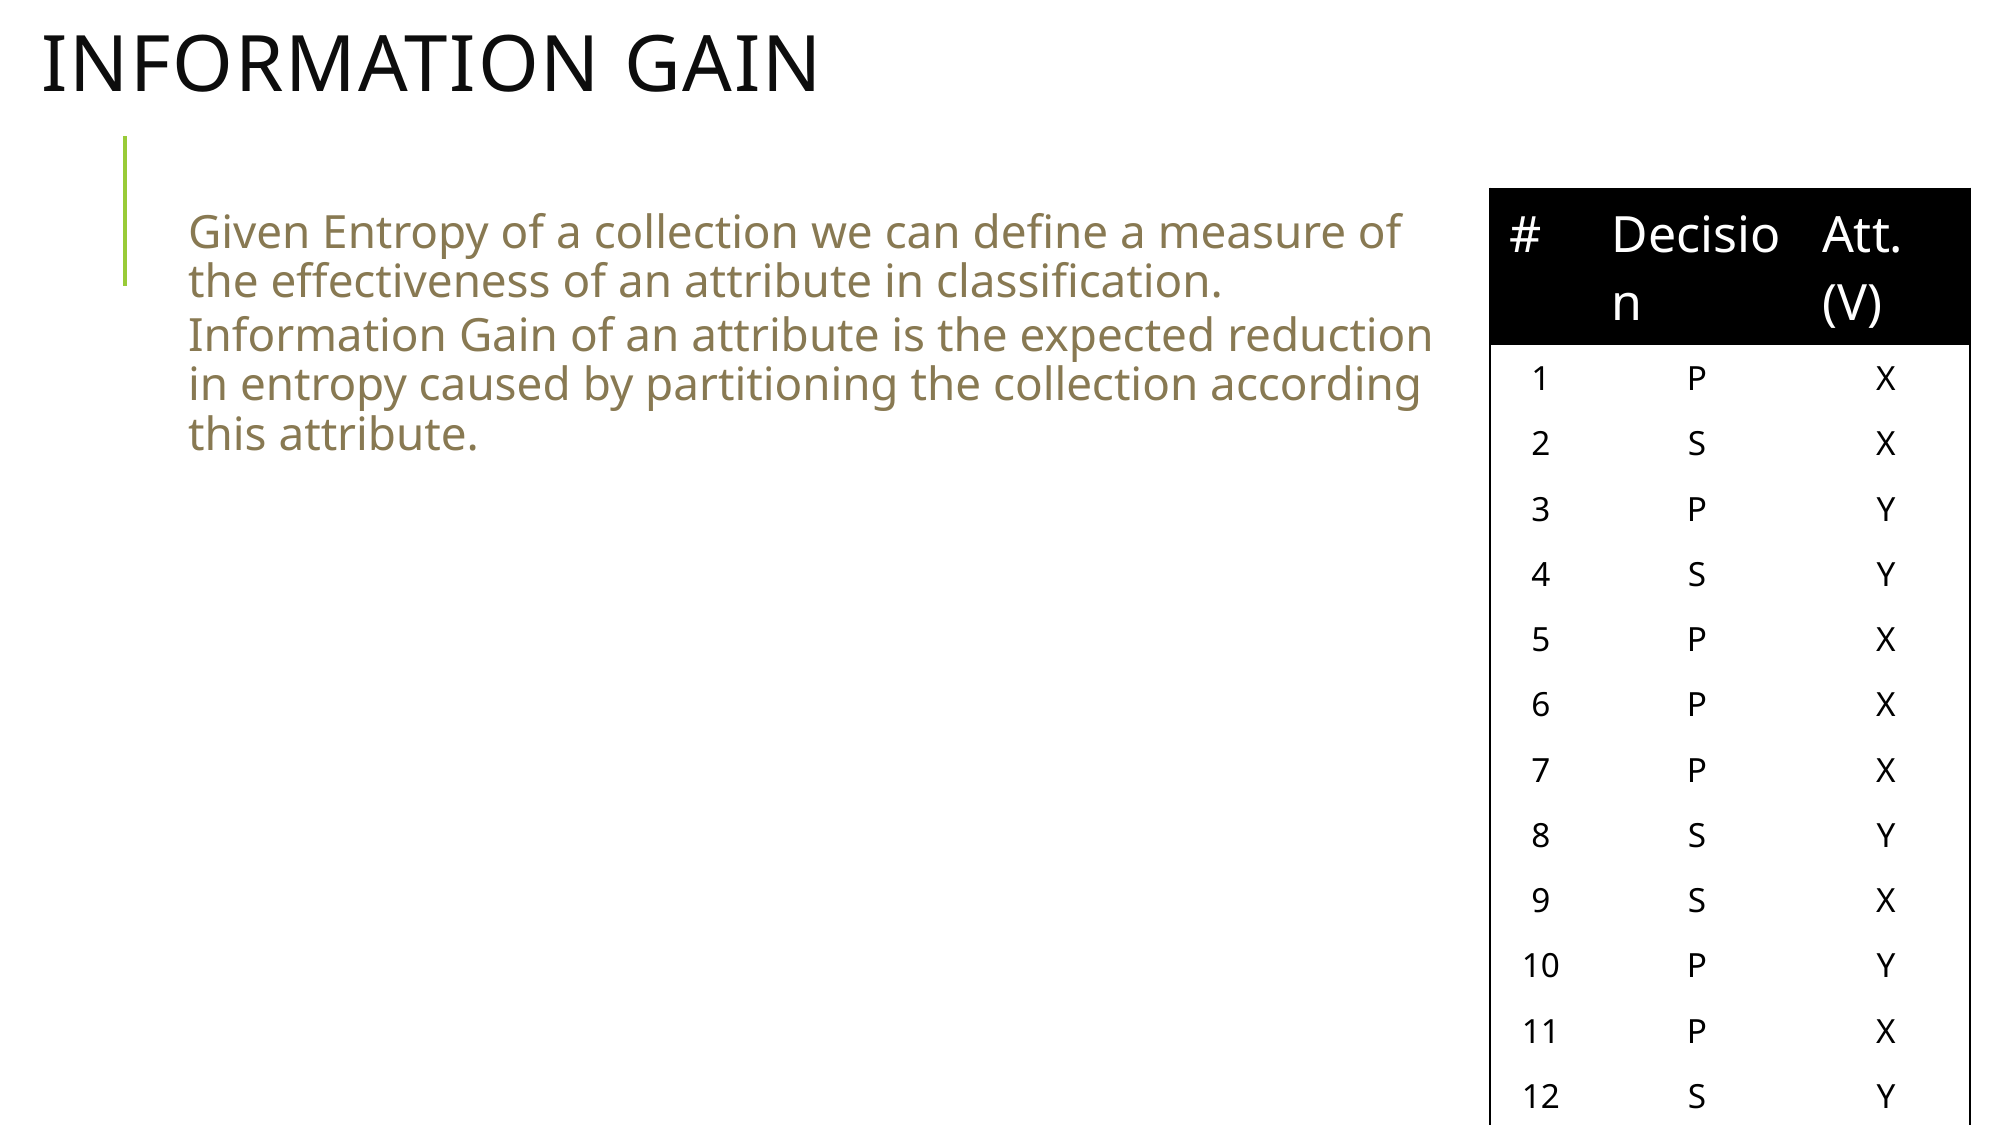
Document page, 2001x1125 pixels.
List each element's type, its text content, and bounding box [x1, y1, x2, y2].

table_cell P [1592, 606, 1802, 671]
table_cell 4 [1491, 541, 1592, 606]
table_cell 6 [1491, 671, 1592, 737]
table_cell X [1802, 410, 1969, 476]
table_cell 9 [1491, 867, 1592, 932]
table_cell Y [1802, 1063, 1969, 1125]
table_header Decision [1592, 190, 1802, 345]
table_cell Y [1802, 932, 1969, 998]
table_cell P [1592, 737, 1802, 802]
table_cell S [1592, 802, 1802, 867]
table_cell P [1592, 932, 1802, 998]
table_cell X [1802, 998, 1969, 1063]
table_cell Y [1802, 476, 1969, 541]
table_cell 12 [1491, 1063, 1592, 1125]
table_cell 3 [1491, 476, 1592, 541]
table_header Att. (V) [1802, 190, 1969, 345]
table_cell S [1592, 541, 1802, 606]
table_cell X [1802, 737, 1969, 802]
table_cell S [1592, 867, 1802, 932]
table_cell 5 [1491, 606, 1592, 671]
table_cell 7 [1491, 737, 1592, 802]
table_cell P [1592, 998, 1802, 1063]
table_cell P [1592, 476, 1802, 541]
table_cell Y [1802, 541, 1969, 606]
table_cell 1 [1491, 345, 1592, 410]
table_cell S [1592, 1063, 1802, 1125]
table_cell S [1592, 410, 1802, 476]
table_cell 8 [1491, 802, 1592, 867]
table_cell Y [1802, 802, 1969, 867]
table_cell P [1592, 345, 1802, 410]
table_header # [1491, 190, 1592, 345]
title Information Gain [21, 3, 1953, 136]
table_cell P [1592, 671, 1802, 737]
table_cell 11 [1491, 998, 1592, 1063]
table_cell X [1802, 867, 1969, 932]
table_cell 10 [1491, 932, 1592, 998]
table_cell 2 [1491, 410, 1592, 476]
table_cell X [1802, 345, 1969, 410]
table_cell X [1802, 606, 1969, 671]
table_cell X [1802, 671, 1969, 737]
